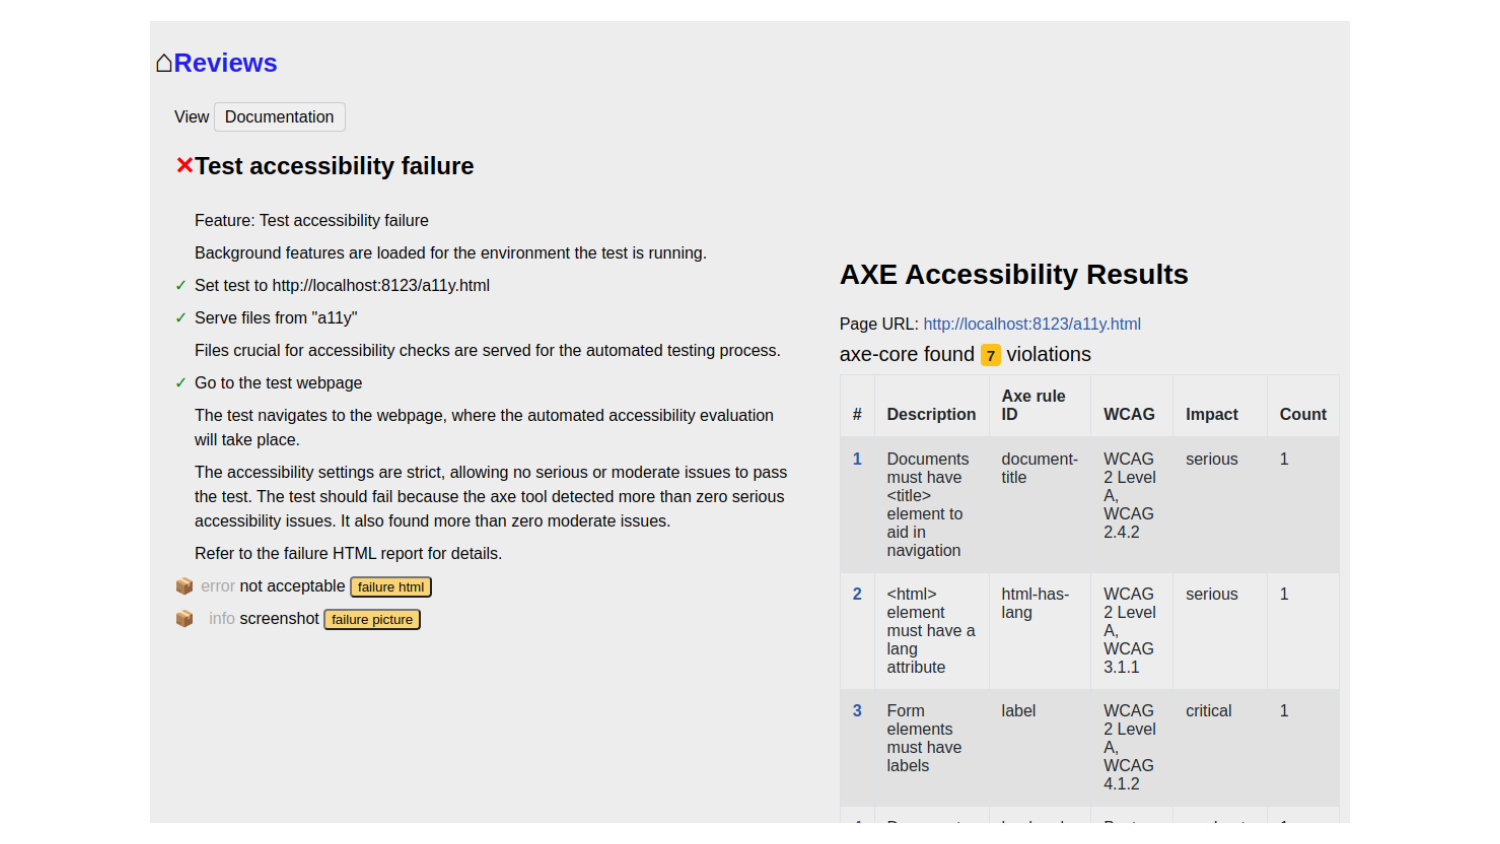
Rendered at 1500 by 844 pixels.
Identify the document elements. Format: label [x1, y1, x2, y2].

picture [150, 21, 1350, 823]
